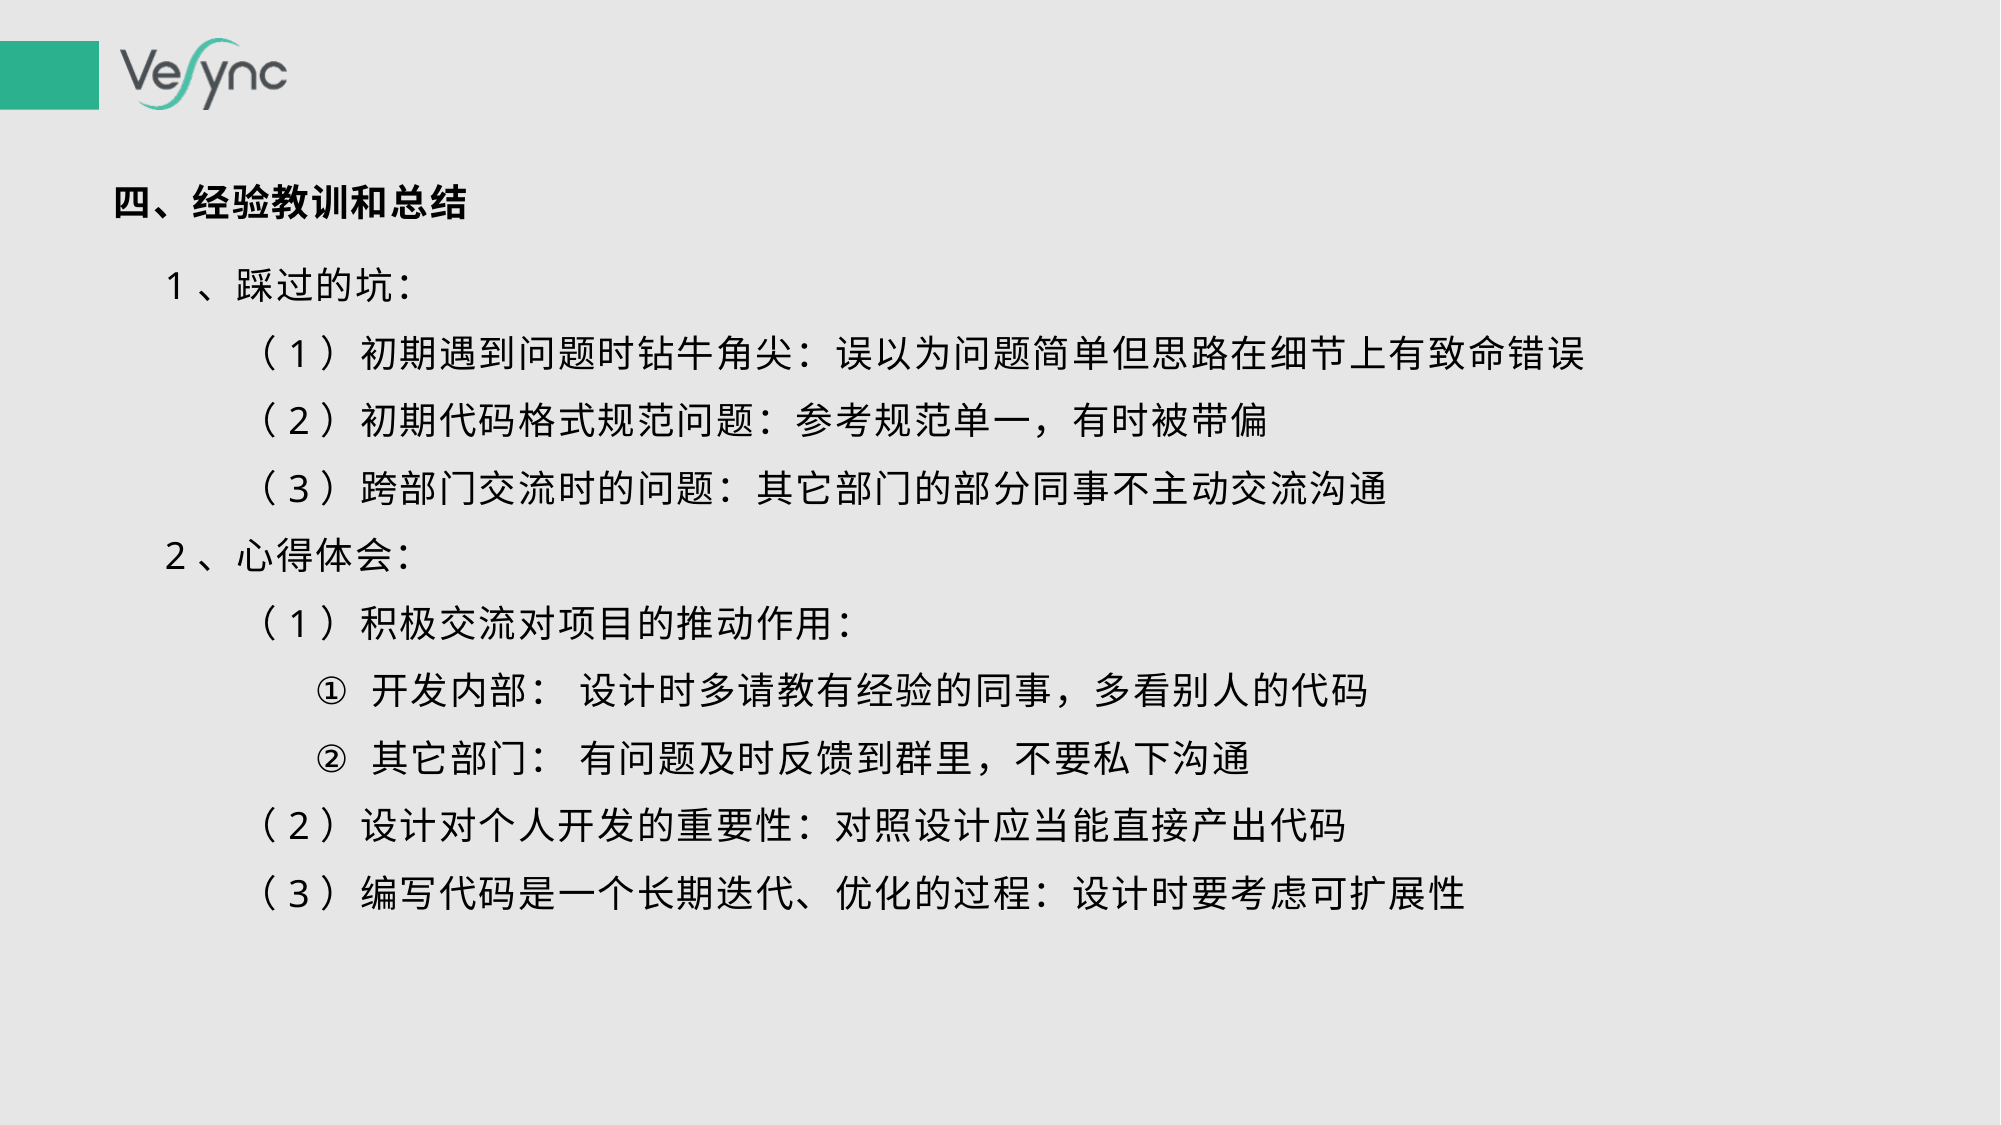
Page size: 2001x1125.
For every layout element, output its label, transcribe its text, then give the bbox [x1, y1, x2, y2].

text_box 1、踩过的坑： （1）初期遇到问题时钻牛角尖：误以为问题简单但思路在细节上有致命错误 （2）初期代码格式规范问题：参考规范单一，有时被带偏 （3）跨部门交流时的问题：其它部门的部分同事不主动交流沟通 2、心得体会： （1）积极交流对项目的推动作用： 开发内部： 设计时多请教有经验的同事，多看别人的代码 其它部门： 有问题及时反馈到群里，不要私下沟通 （2）设计对个人开发的重要性：对照设计应当能直接产出代码 （3）编写代码是一个长期迭代、优化的过程：设计时要考虑可扩展性 [150, 232, 1606, 923]
picture [120, 38, 287, 110]
text_box 四、经验教训和总结 [98, 171, 1882, 232]
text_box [0, 41, 142, 113]
